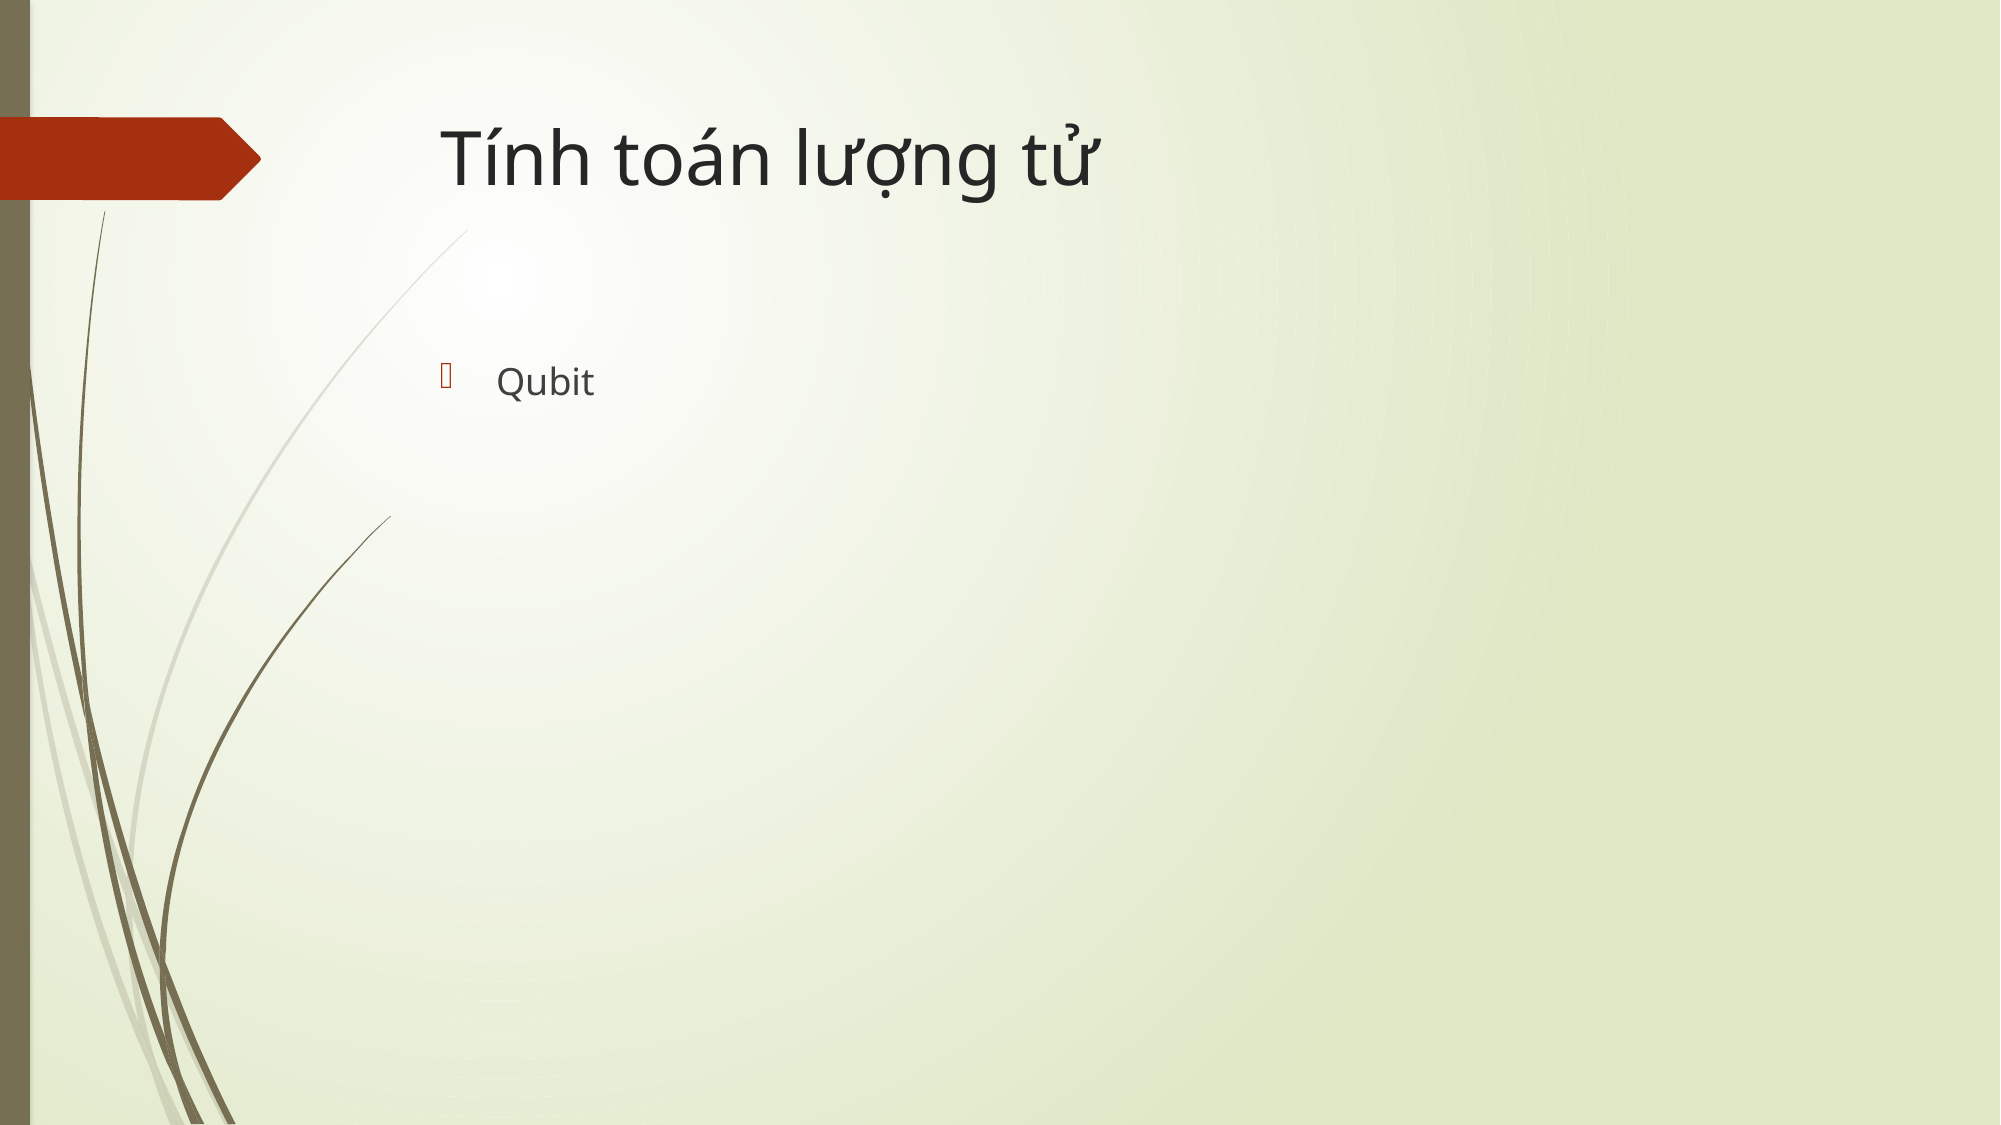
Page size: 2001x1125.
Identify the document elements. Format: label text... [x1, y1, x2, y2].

list Qubit [424, 350, 1888, 970]
title Tính toán lượng tử [425, 102, 1888, 313]
